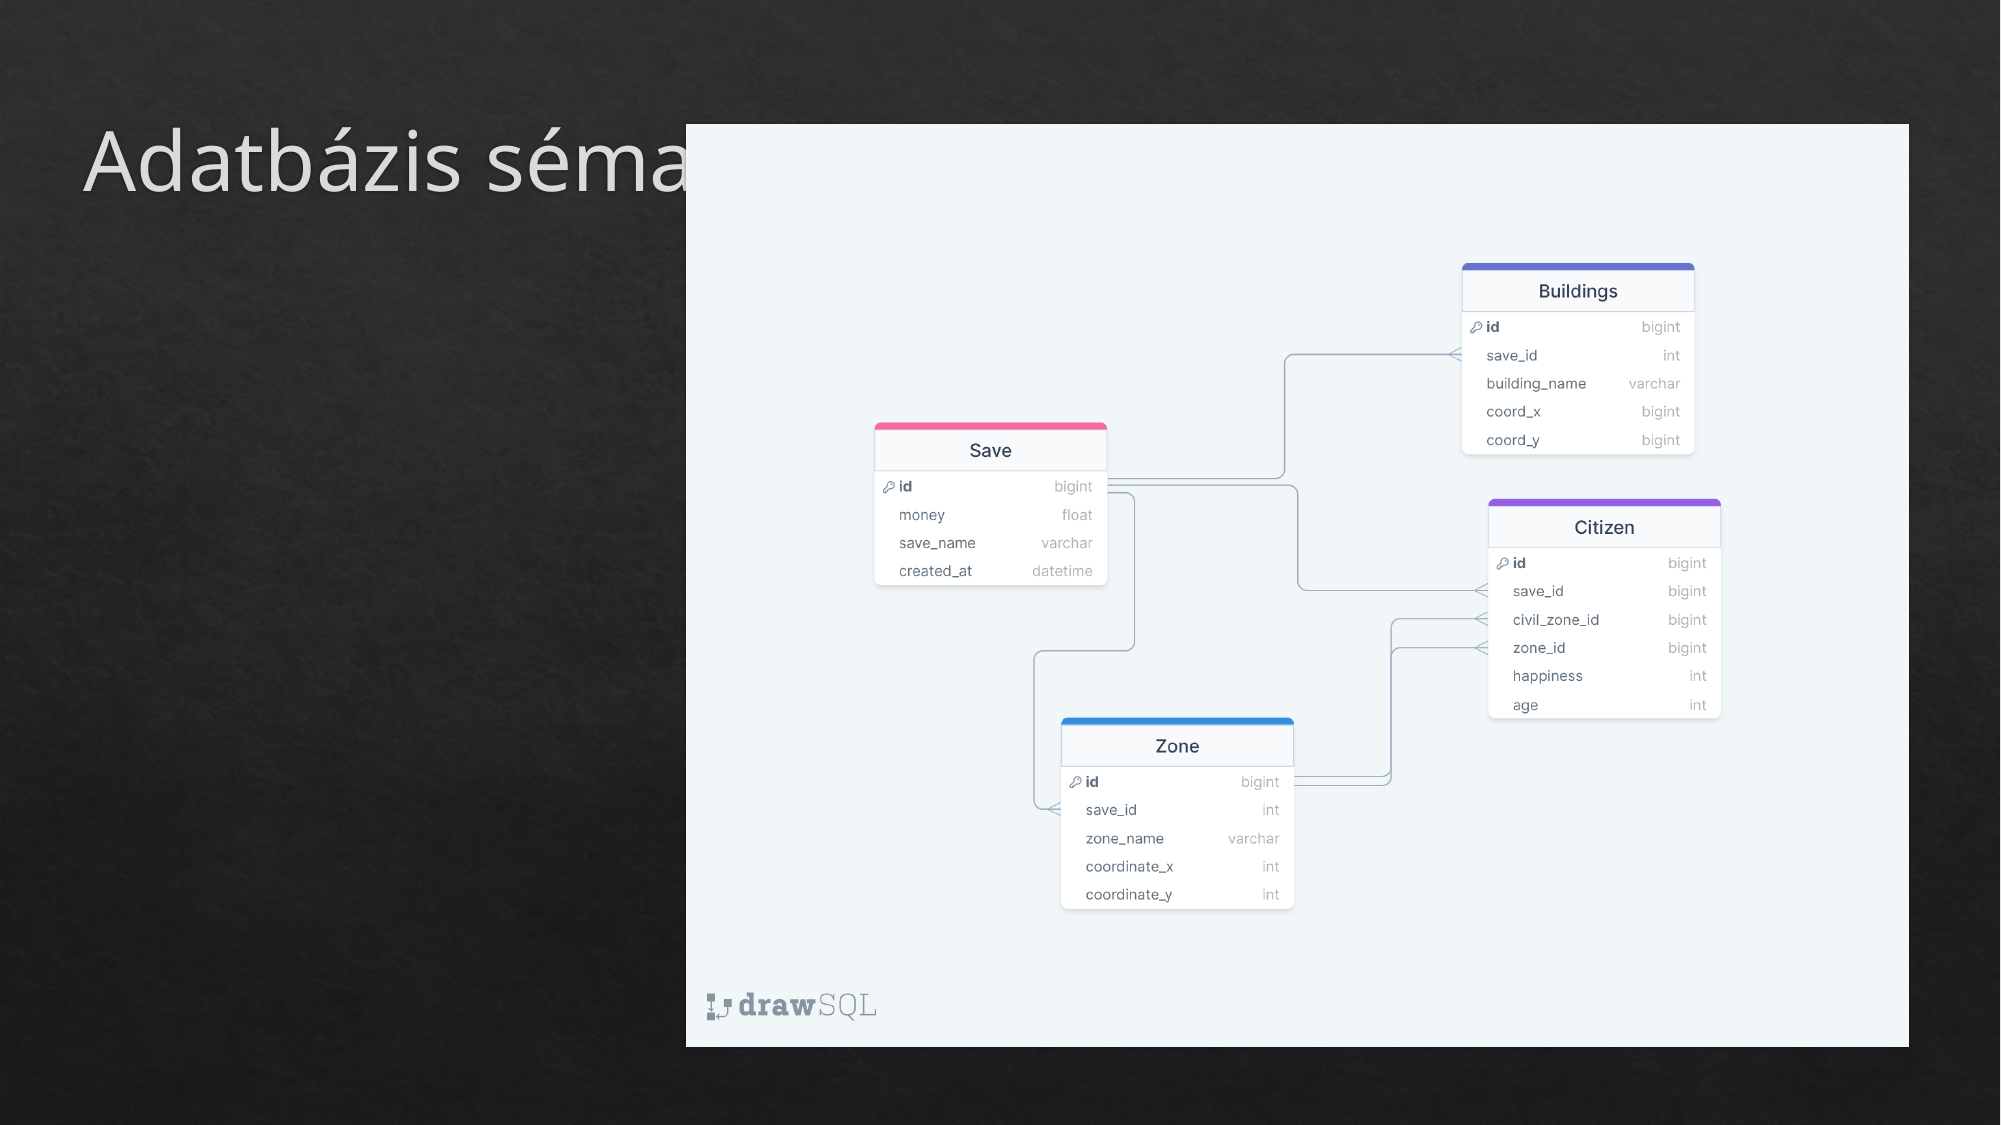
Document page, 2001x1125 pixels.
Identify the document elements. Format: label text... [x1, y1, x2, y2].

title Adatbázis séma [52, 78, 729, 238]
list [686, 124, 1909, 1047]
